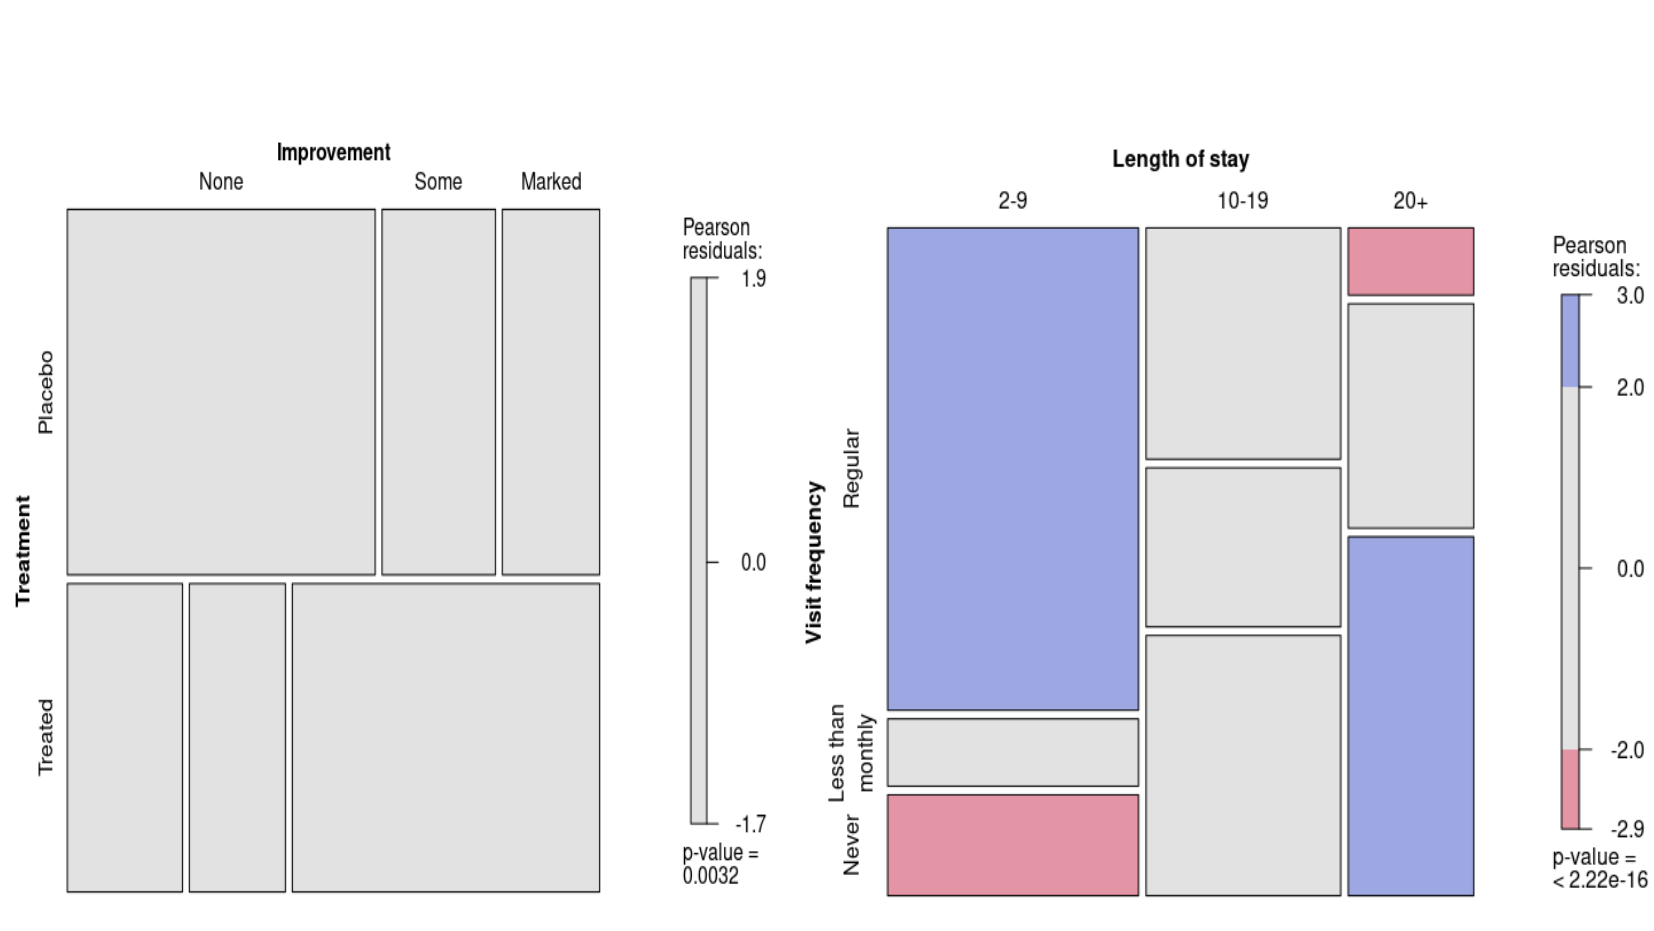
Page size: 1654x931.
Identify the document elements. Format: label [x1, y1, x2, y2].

picture [10, 134, 779, 909]
picture [801, 134, 1650, 922]
